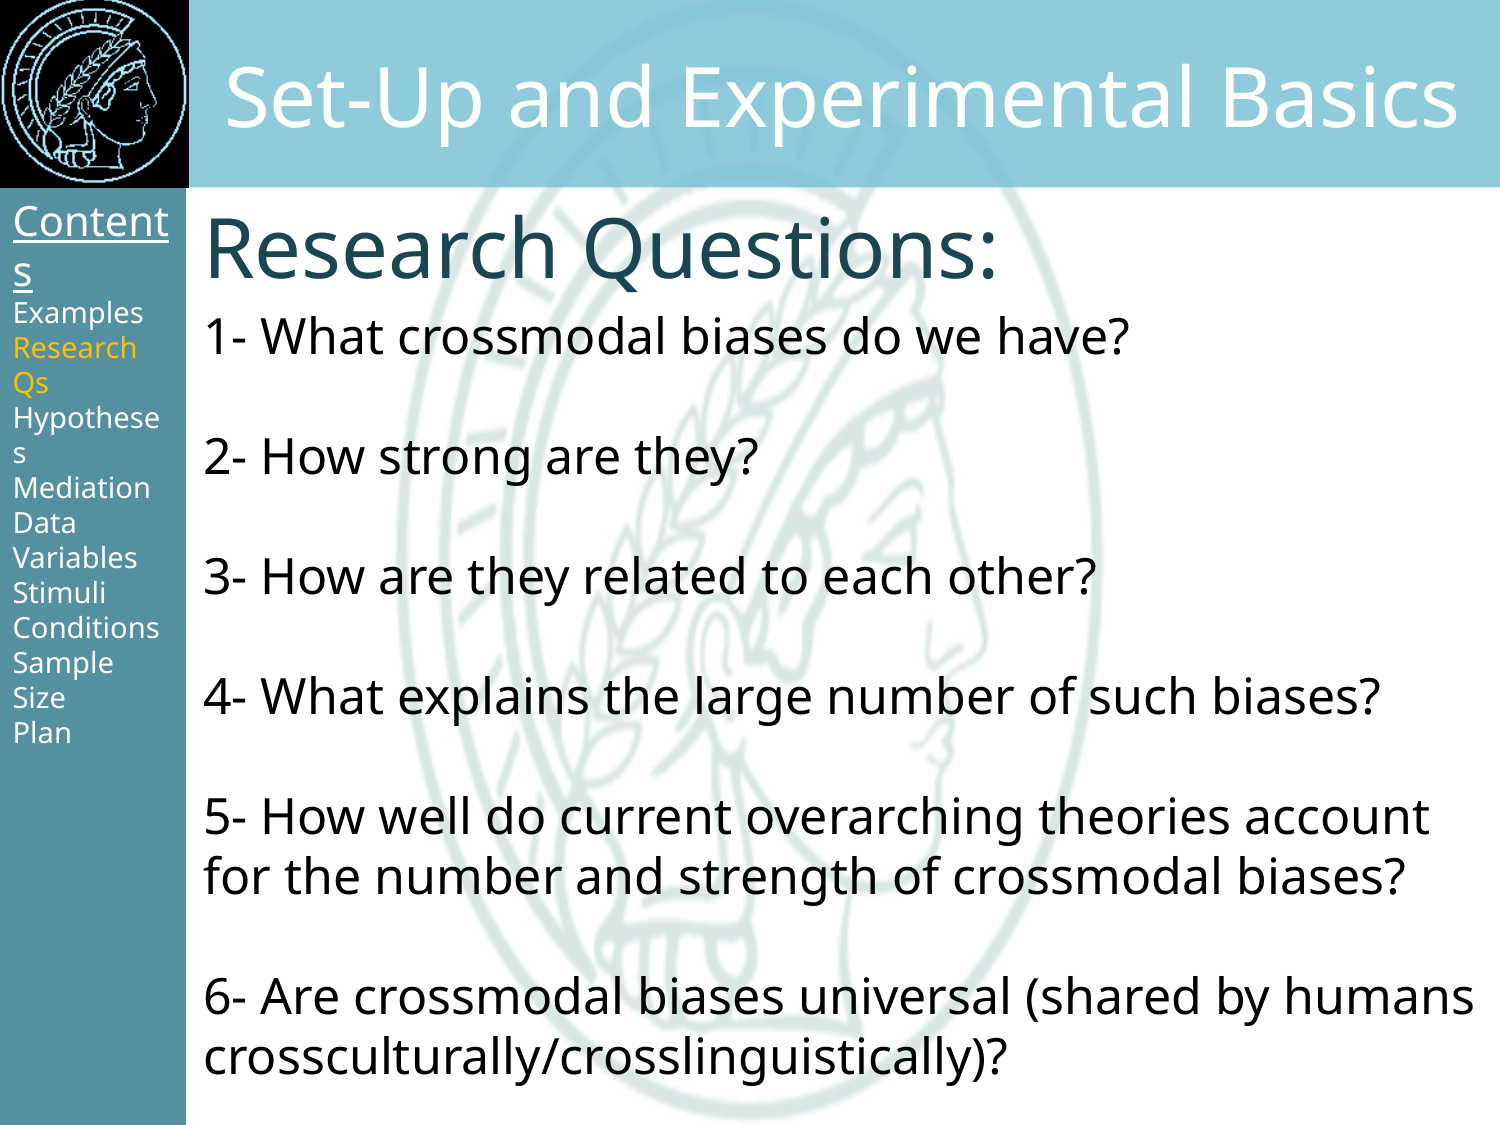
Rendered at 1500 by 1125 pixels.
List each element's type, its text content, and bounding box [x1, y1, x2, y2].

text_box [0, 195, 188, 1125]
text_box Set-Up and Experimental Basics [192, 0, 1500, 187]
text_box Research Questions: [188, 187, 1500, 297]
text_box Contents Examples Research Qs Hypotheses Mediation Data Variables Stimuli Conditions Sample Size Plan [0, 196, 186, 757]
picture [0, 0, 189, 188]
text_box 1- What crossmodal biases do we have? 2- How strong are they? 3- How are they related to each other? 4- What explains the large number of such biases? 5- How well do current overarching theories account for the number and strength of crossmodal biases? 6- Are crossmodal biases universal (shared by humans crossculturally/crosslinguistically)? [188, 297, 1500, 1093]
